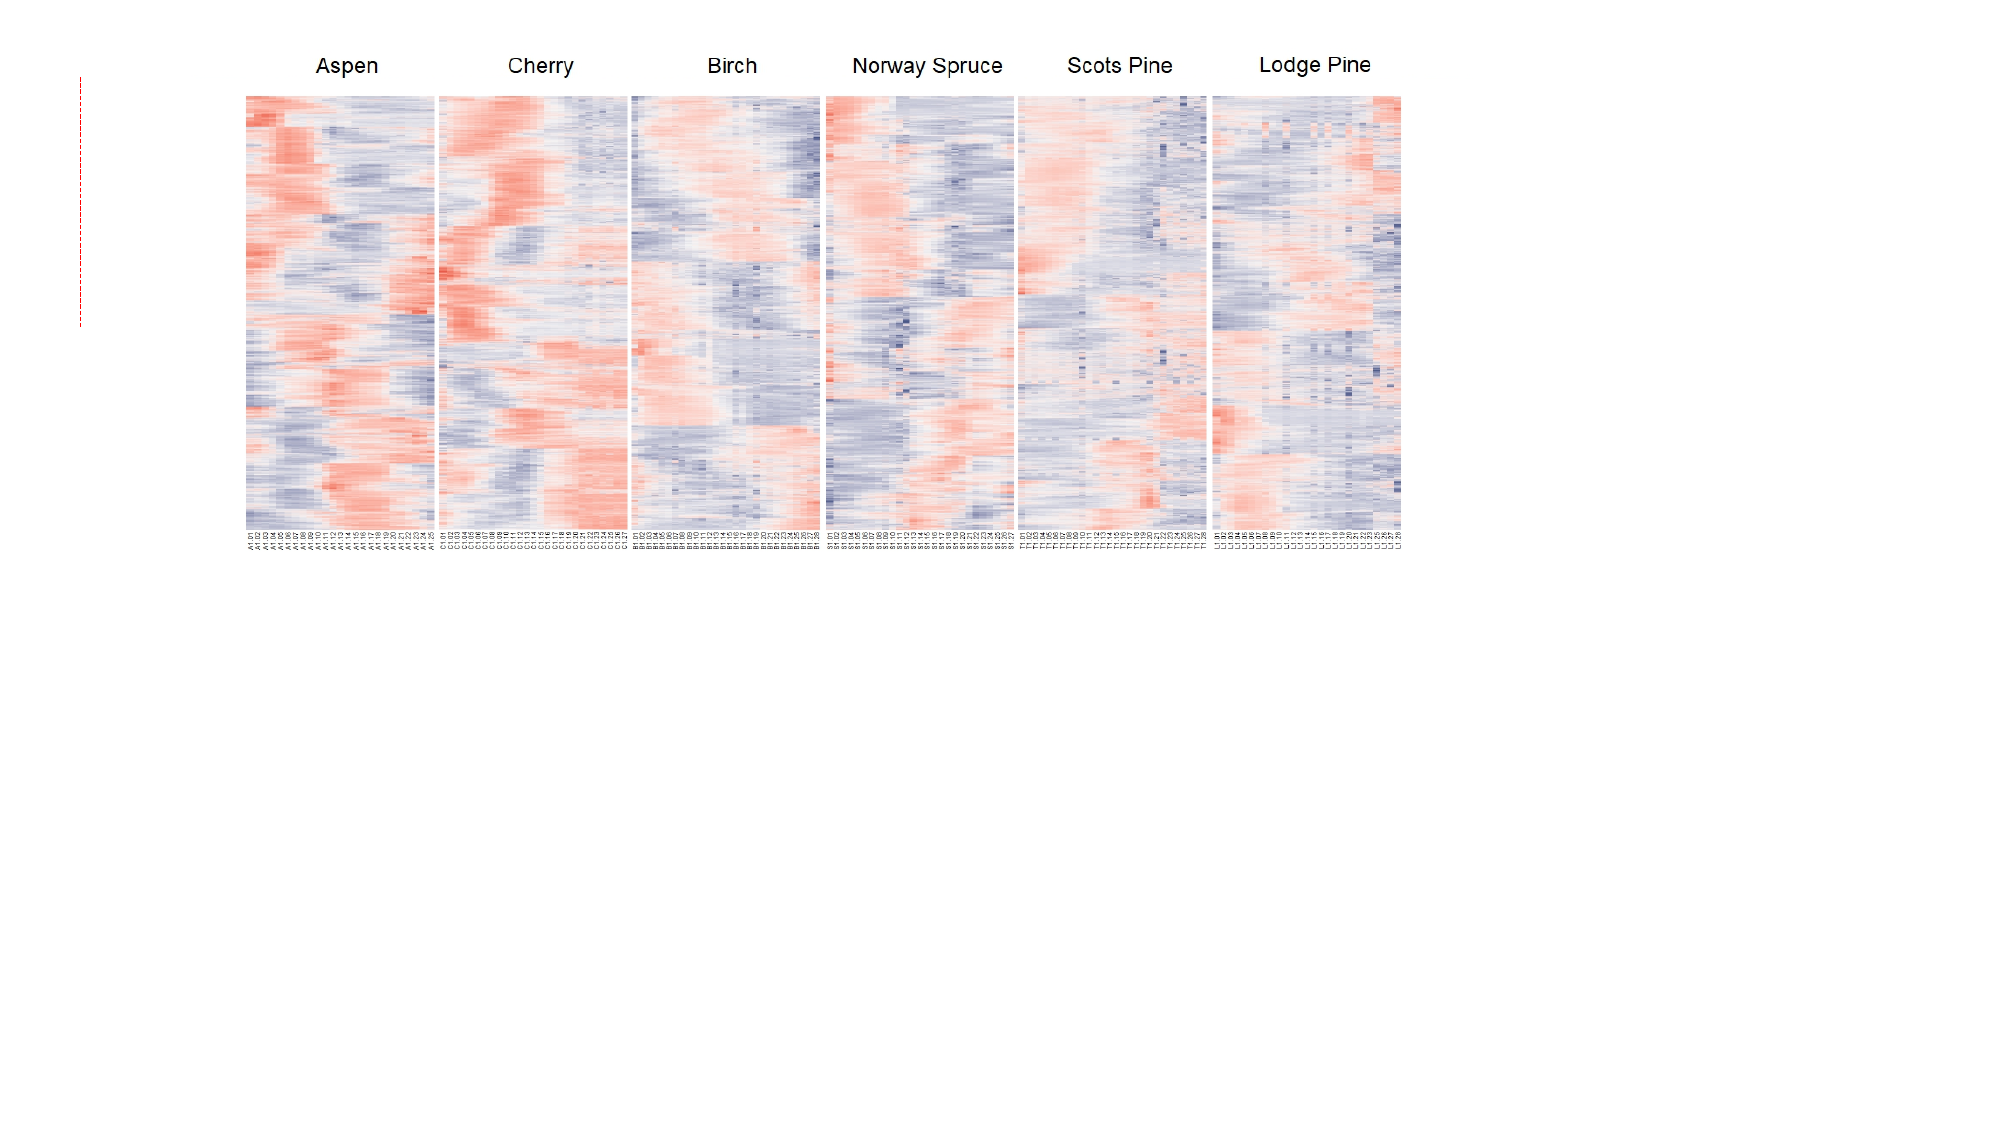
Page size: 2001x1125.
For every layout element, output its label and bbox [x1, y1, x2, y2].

text_box [188, 48, 1474, 553]
